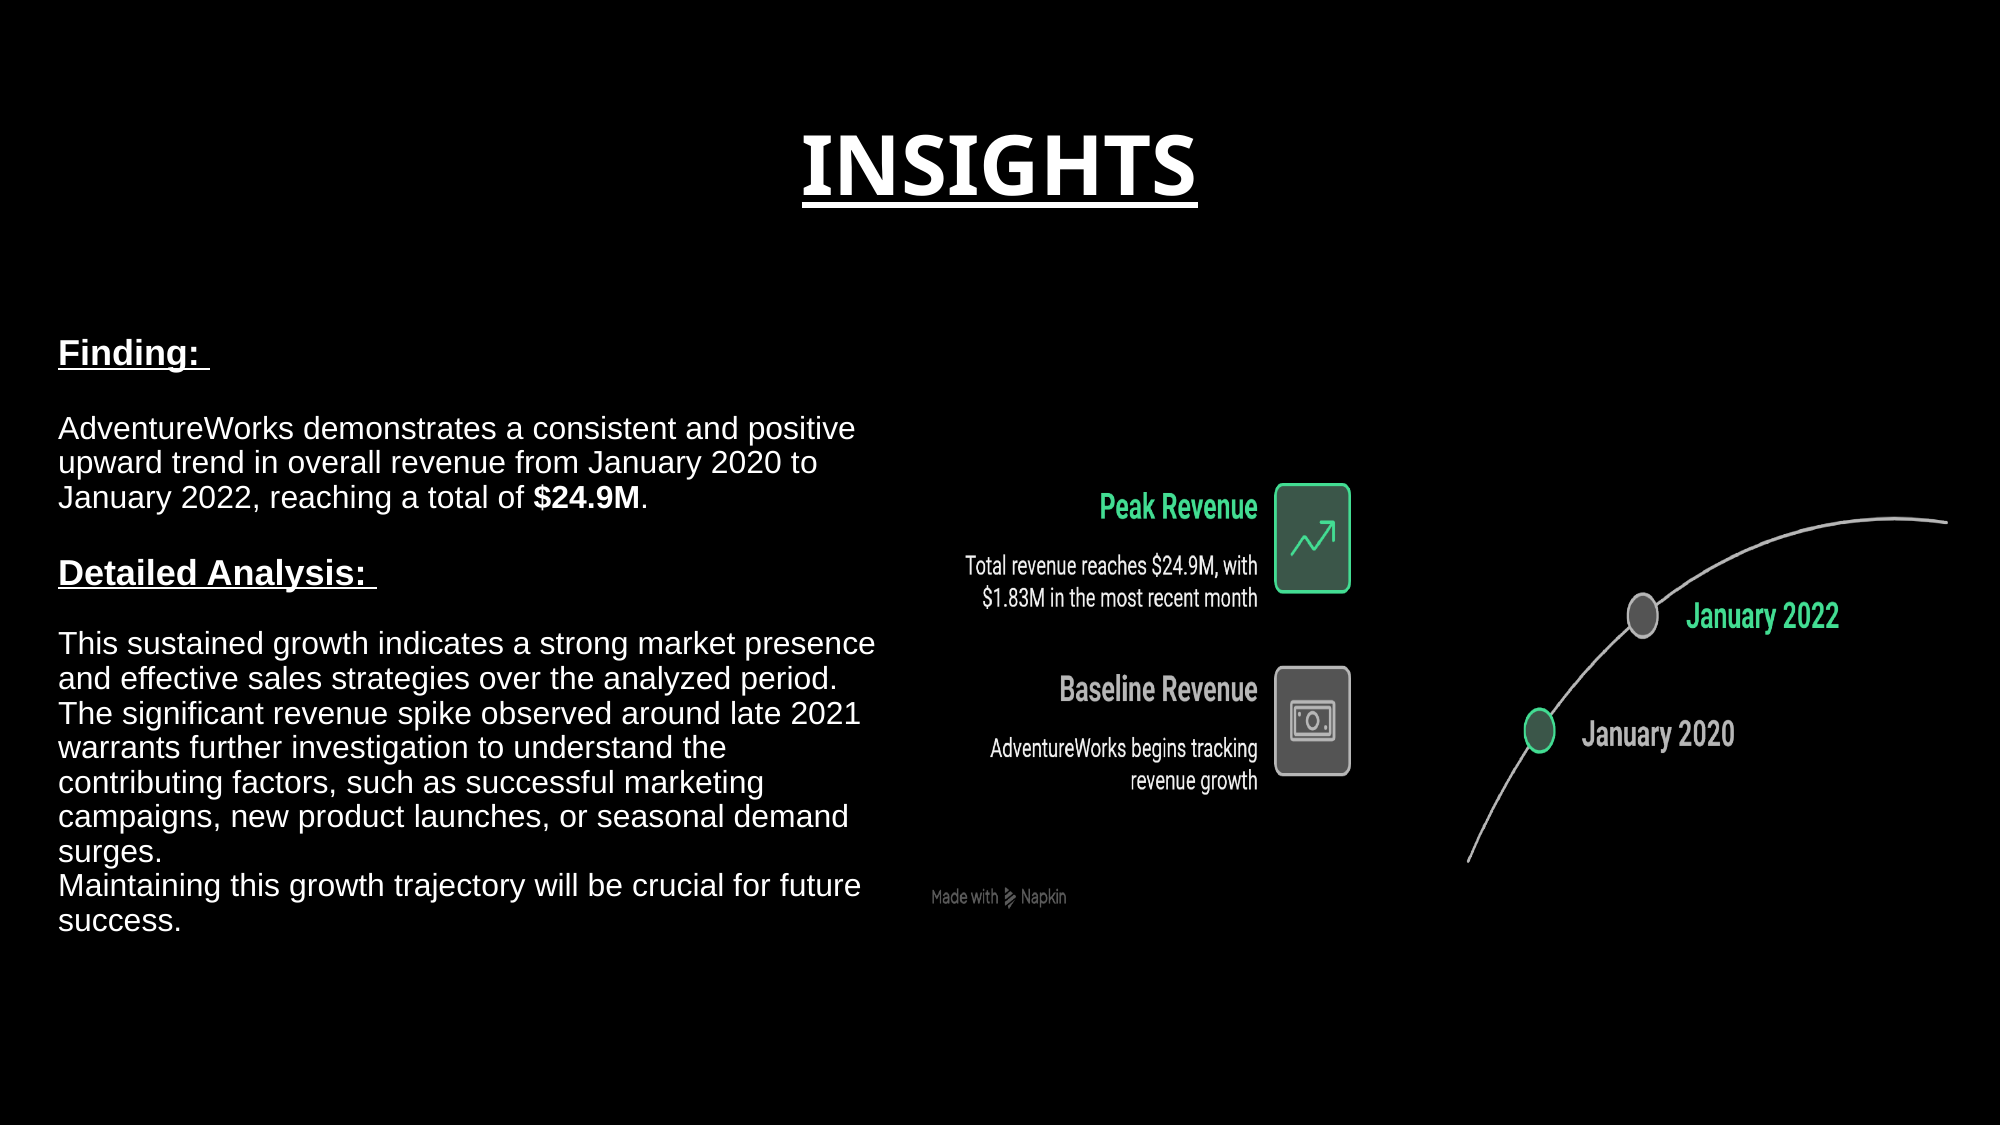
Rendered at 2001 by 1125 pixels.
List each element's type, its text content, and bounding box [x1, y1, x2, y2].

text_box Finding: AdventureWorks demonstrates a consistent and positive upward trend in overall revenue from January 2020 to January 2022, reaching a total of $24.9M. Detailed Analysis: This sustained growth indicates a strong market presence and effective sales strategies over the analyzed period. The significant revenue spike observed around late 2021 warrants further investigation to understand the contributing factors, such as successful marketing campaigns, new product launches, or seasonal demand surges. Maintaining this growth trajectory will be crucial for future success. [43, 283, 902, 987]
picture [901, 248, 1976, 946]
title INSIGHTS [137, 59, 1863, 278]
